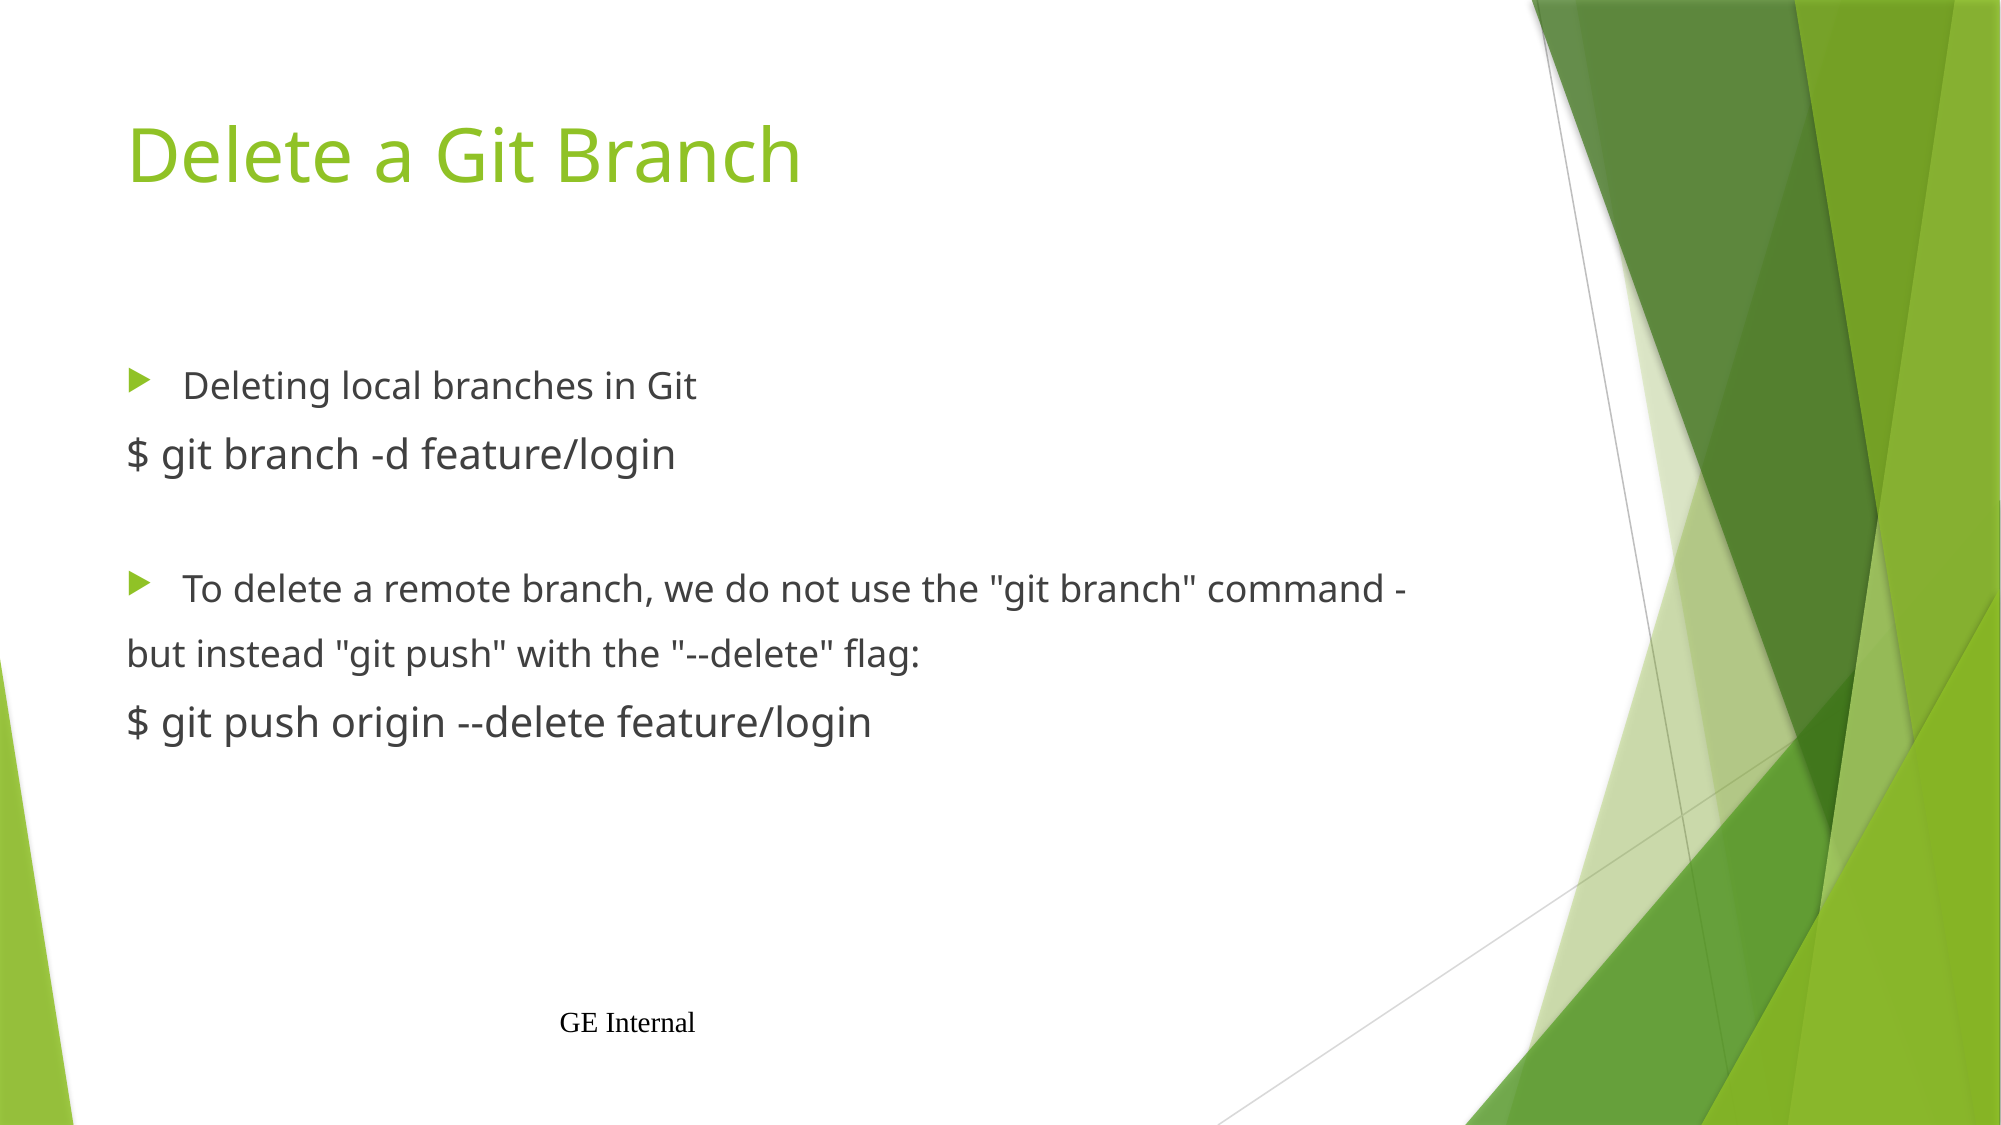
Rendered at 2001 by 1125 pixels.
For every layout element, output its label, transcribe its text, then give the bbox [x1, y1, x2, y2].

title Delete a Git Branch [111, 99, 1522, 317]
list Deleting local branches in Git $ git branch -d feature/login To delete a remote branch, we do not use the "git branch" command - but instead "git push" with the "--delete" flag: $ git push origin --delete feature/login [111, 354, 1522, 992]
footer GE Internal [111, 991, 1145, 1051]
